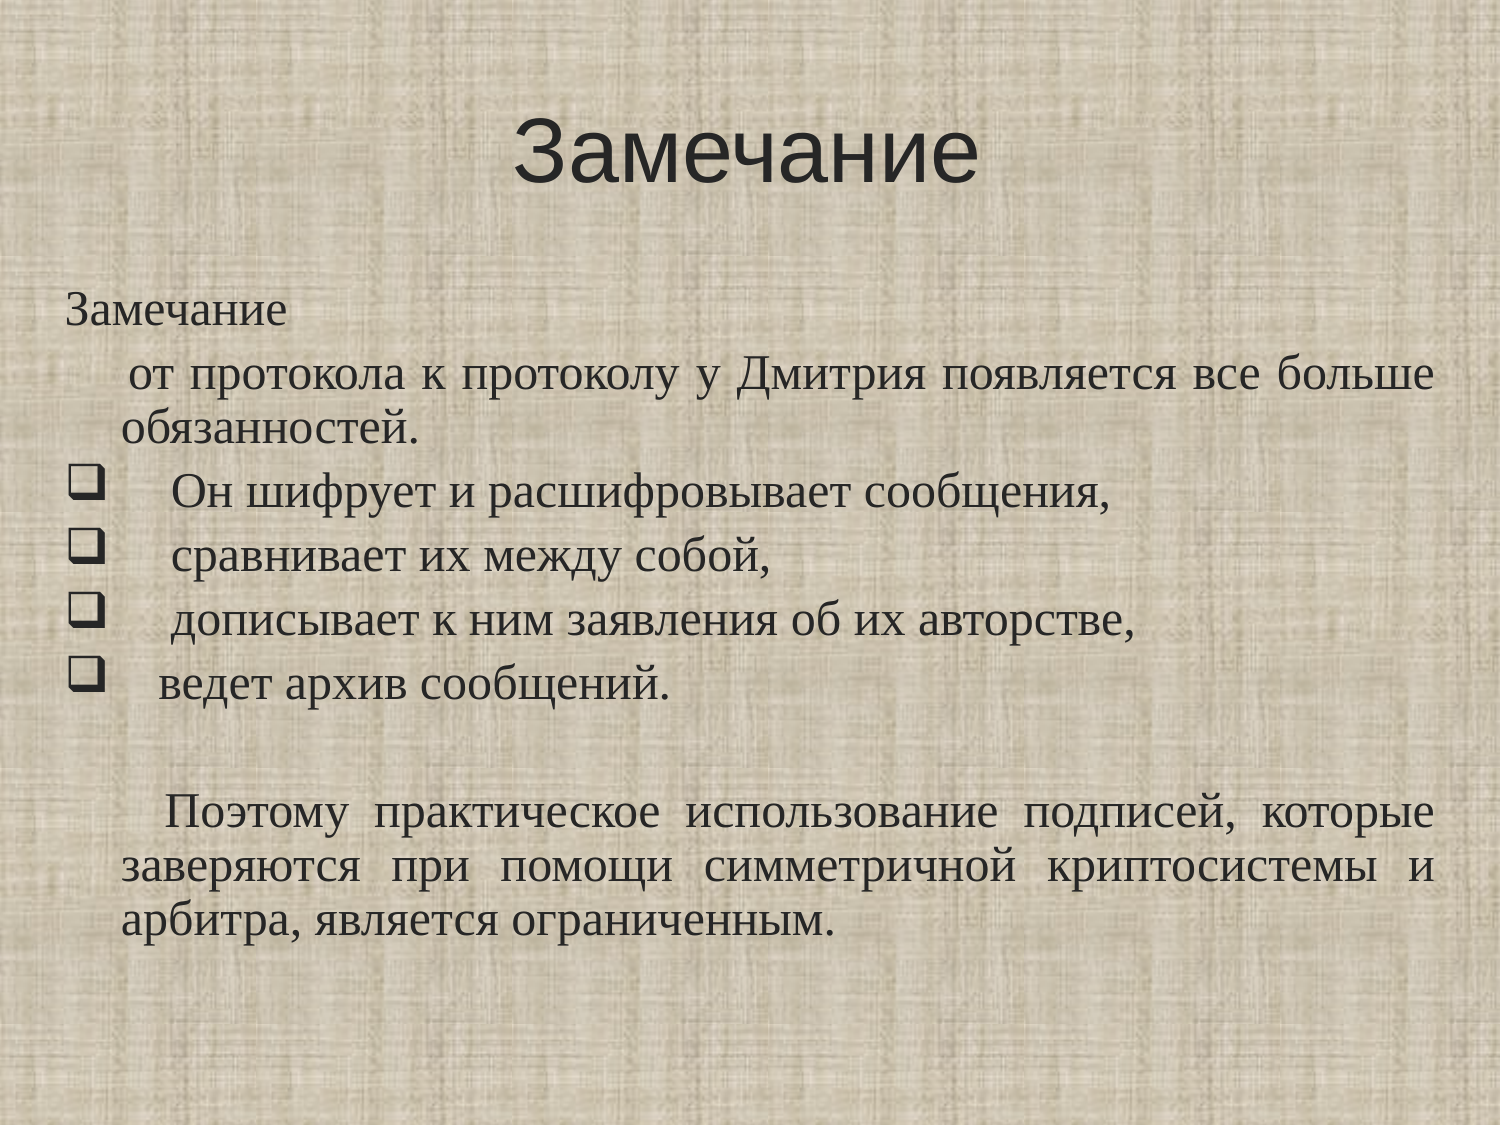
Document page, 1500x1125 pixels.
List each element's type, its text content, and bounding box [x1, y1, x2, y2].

list Замечание от протокола к протоколу у Дмитрия появляется все больше обязанностей. Он шифрует и расшифровывает сообщения, сравнивает их между собой, дописывает к ним заявления об их авторстве, ведет архив сообщений. Поэтому практическое использование подписей, которые заверяются при помощи симметричной криптосистемы и арбитра, является ограниченным. [49, 274, 1451, 1001]
title Замечание [49, 37, 1446, 256]
picture [0, 0, 1500, 1125]
